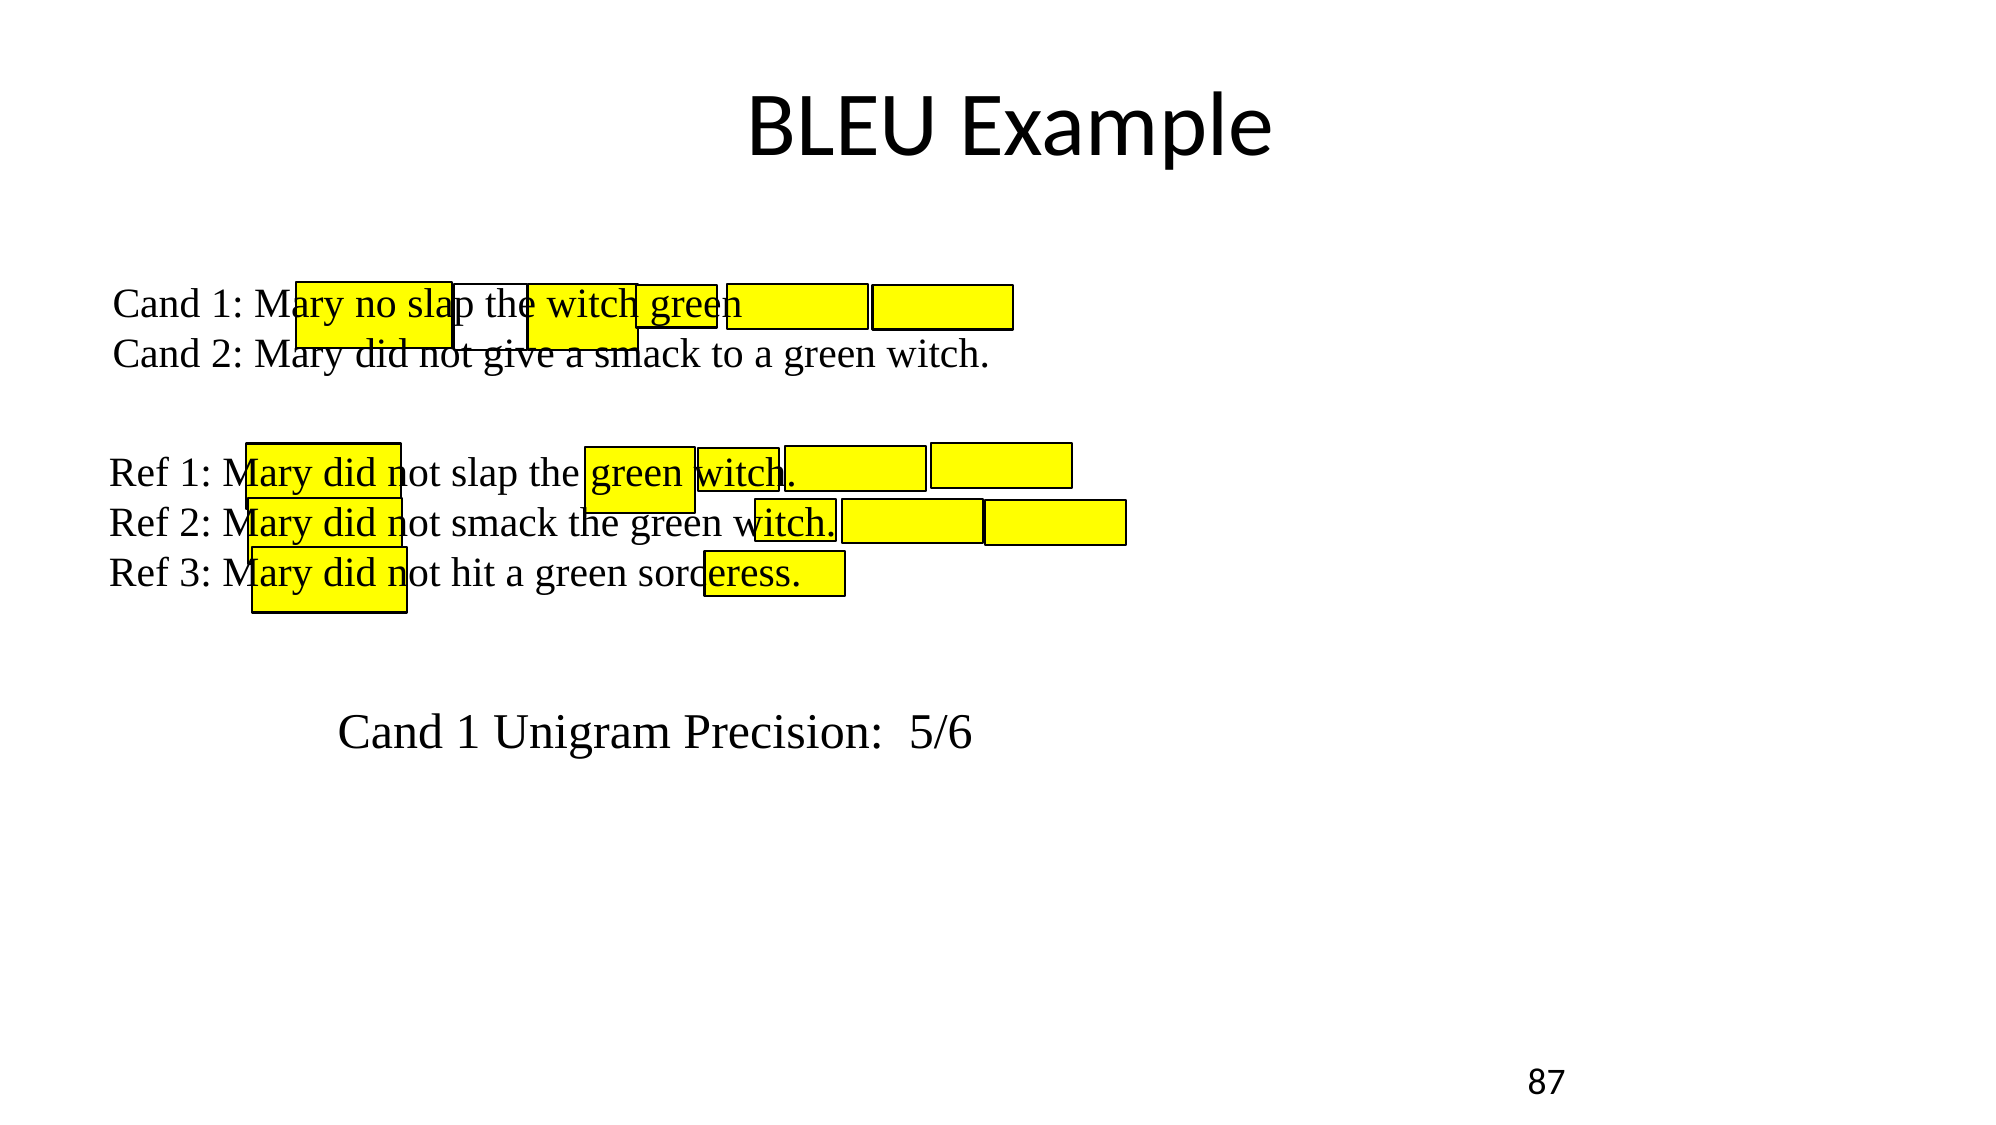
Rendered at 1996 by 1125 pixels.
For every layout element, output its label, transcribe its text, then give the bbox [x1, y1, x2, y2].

text_box [252, 603, 407, 613]
text_box [852, 446, 926, 491]
text_box Cand 1 Unigram Precision: 5/6 [323, 690, 989, 766]
text_box [985, 499, 1126, 545]
text_box Cand 1: Mary no slap the witch green Cand 2: Mary did not give a smack to a green witch. [97, 268, 1006, 384]
text_box Ref 1: Mary did not slap the green witch. Ref 2: Mary did not smack the green witch. Ref 3: Mary did not hit a green sorceress. [93, 437, 852, 603]
title BLEU Example [162, 37, 1859, 200]
slide_number 87 [1512, 1050, 1929, 1125]
text_box [852, 498, 983, 544]
text_box [1006, 284, 1014, 330]
text_box [931, 443, 1072, 489]
